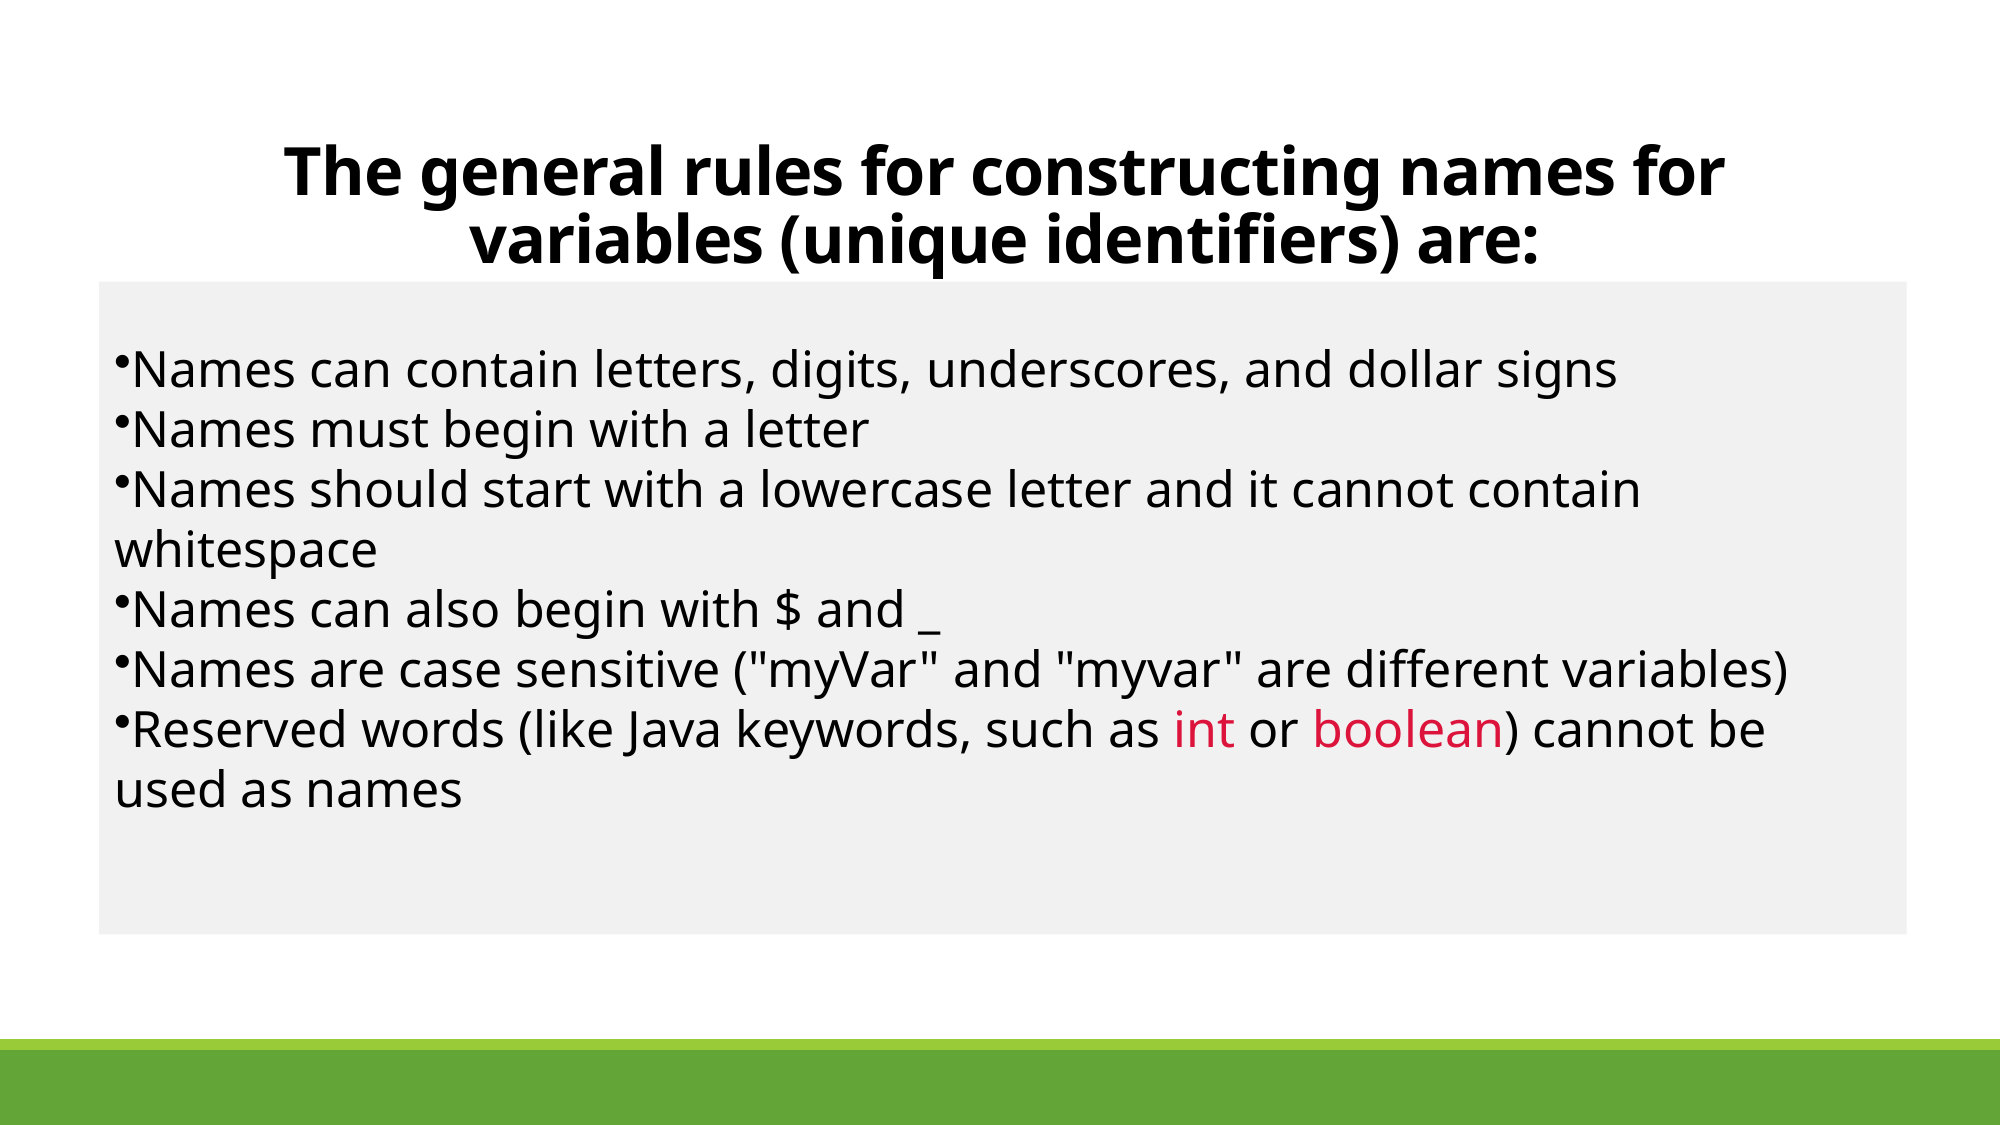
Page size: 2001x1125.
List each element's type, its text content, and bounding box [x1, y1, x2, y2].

list Names can contain letters, digits, underscores, and dollar signs Names must begin with a letter Names should start with a lowercase letter and it cannot contain whitespace Names can also begin with $ and _ Names are case sensitive ("myVar" and "myvar" are different variables) Reserved words (like Java keywords, such as int or boolean) cannot be used as names [99, 281, 1907, 935]
title The general rules for constructing names for variables (unique identifiers) are: [180, 47, 1830, 281]
